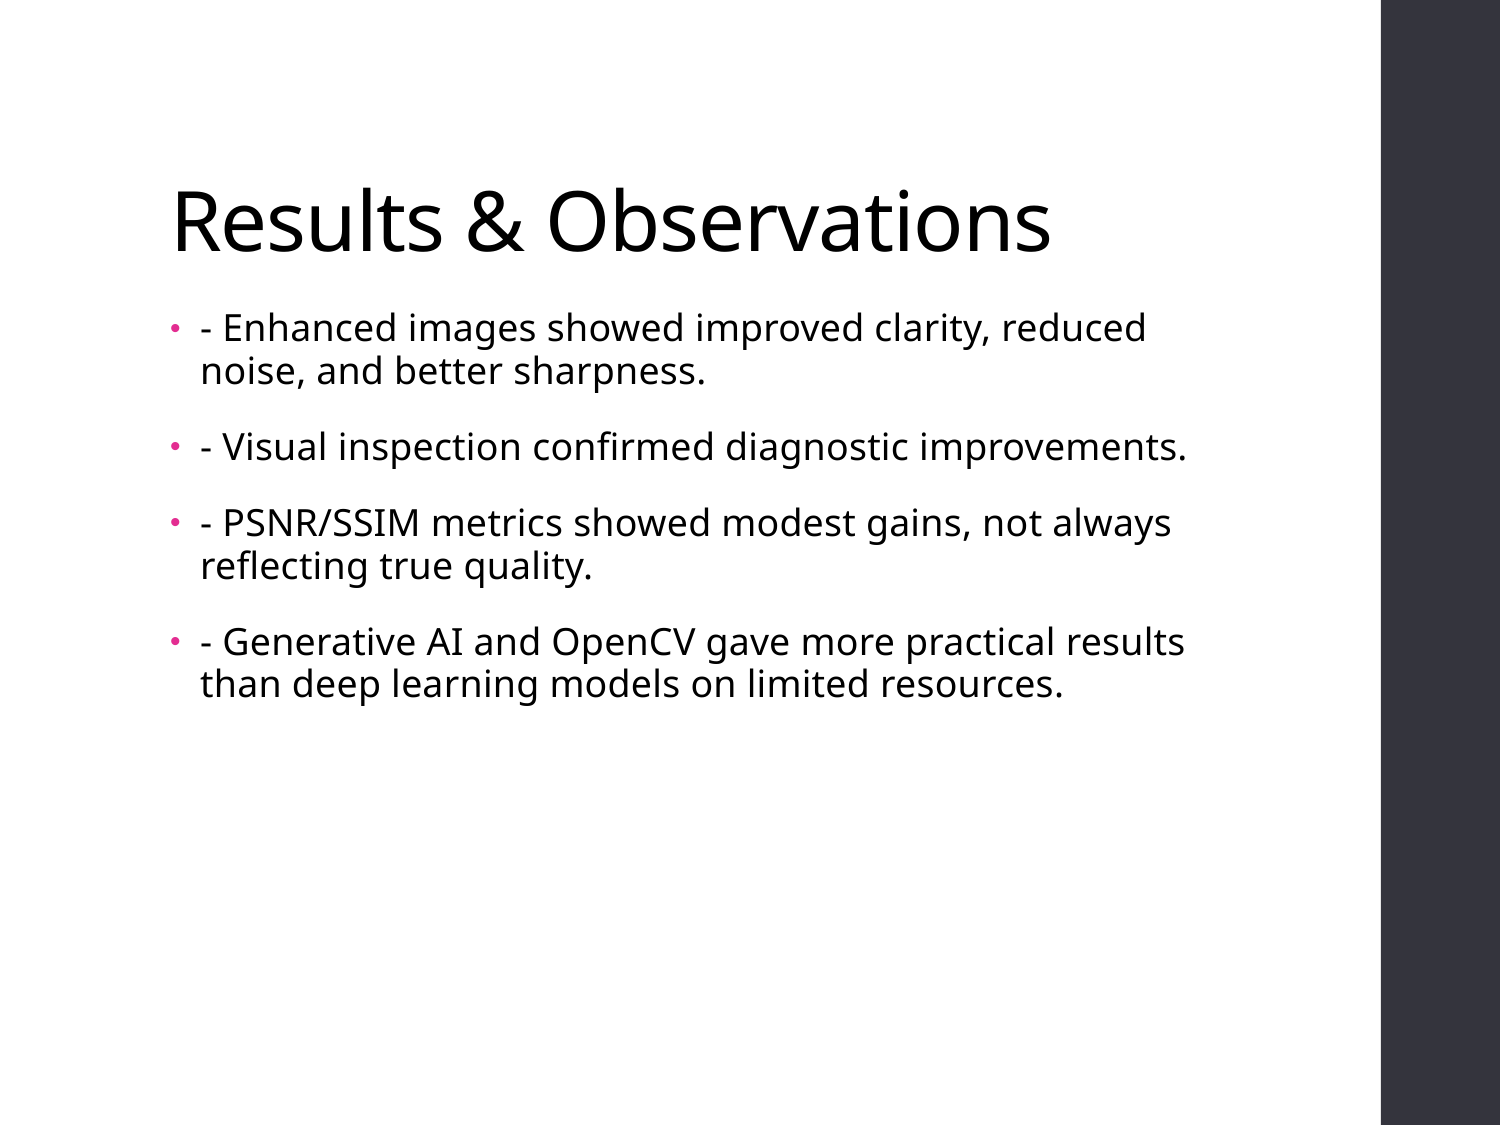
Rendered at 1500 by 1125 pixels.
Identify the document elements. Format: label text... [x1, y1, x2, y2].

list - Enhanced images showed improved clarity, reduced noise, and better sharpness. - Visual inspection confirmed diagnostic improvements. - PSNR/SSIM metrics showed modest gains, not always reflecting true quality. - Generative AI and OpenCV gave more practical results than deep learning models on limited resources. [155, 299, 1213, 1014]
title Results & Observations [155, 60, 1348, 278]
